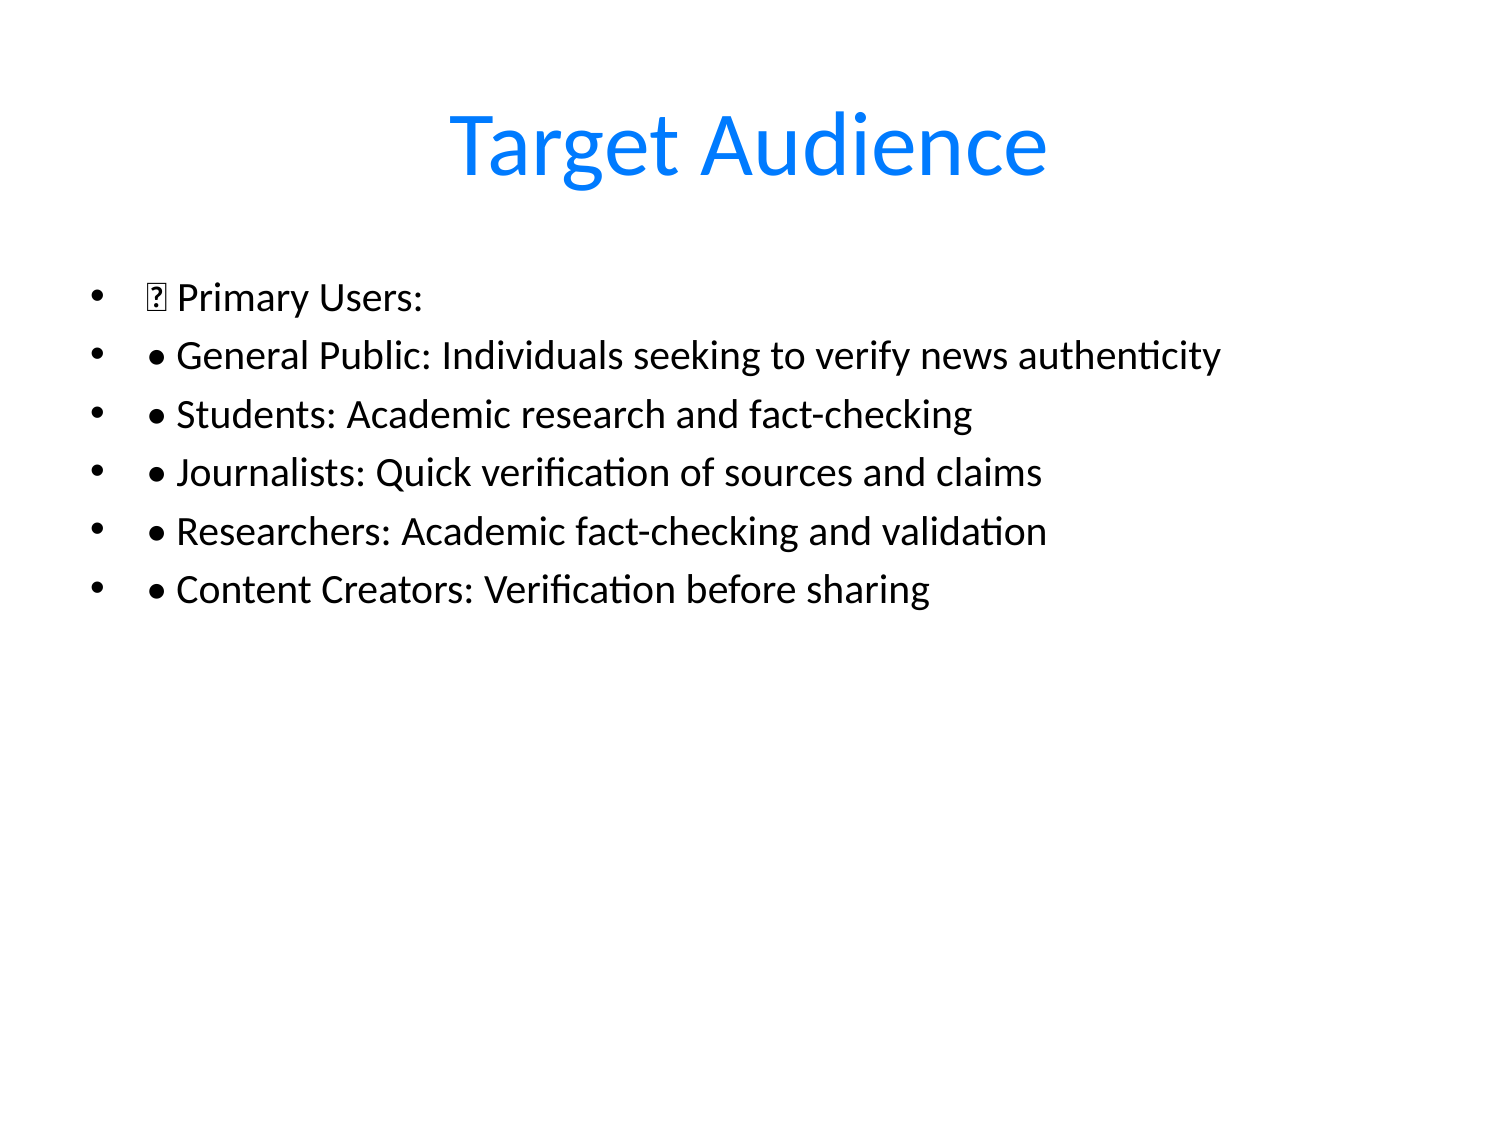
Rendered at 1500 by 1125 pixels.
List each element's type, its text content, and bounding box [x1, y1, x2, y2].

title Target Audience [75, 45, 1425, 233]
list 👥 Primary Users: • General Public: Individuals seeking to verify news authenticity • Students: Academic research and fact-checking • Journalists: Quick verification of sources and claims • Researchers: Academic fact-checking and validation • Content Creators: Verification before sharing [75, 262, 1425, 1005]
